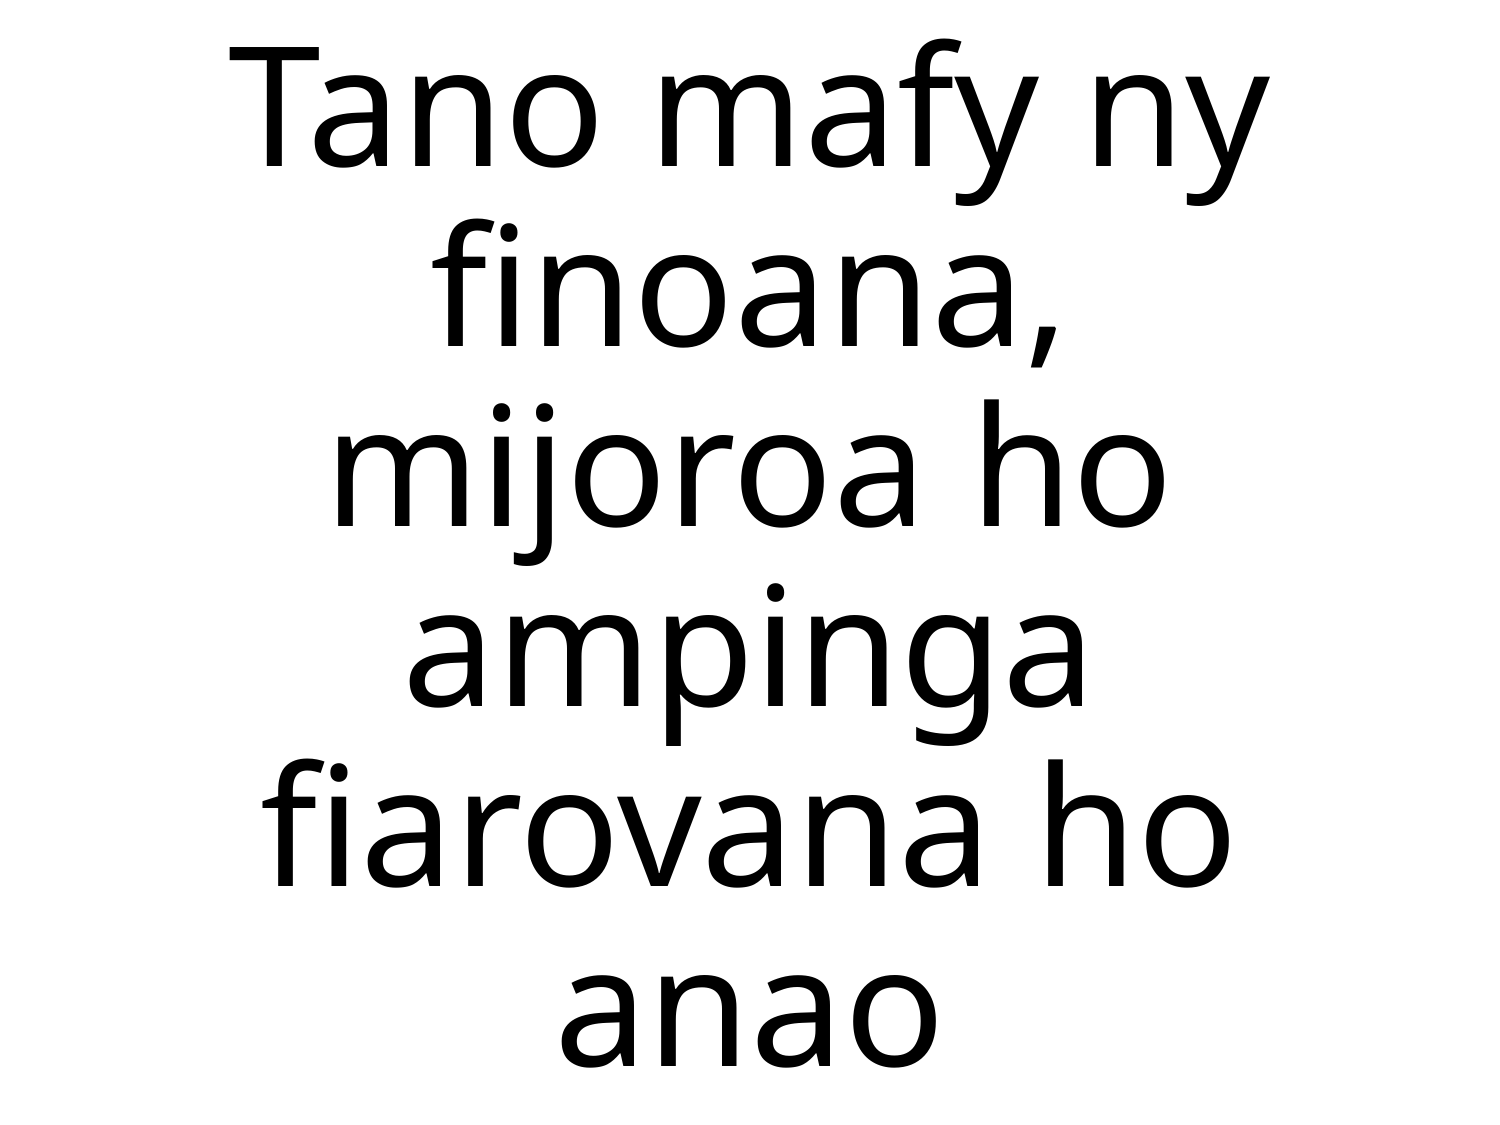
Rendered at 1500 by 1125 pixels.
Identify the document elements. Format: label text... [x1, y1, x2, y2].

title Tano mafy ny finoana, mijoroa ho ampinga fiarovana ho anao [103, 453, 1397, 672]
